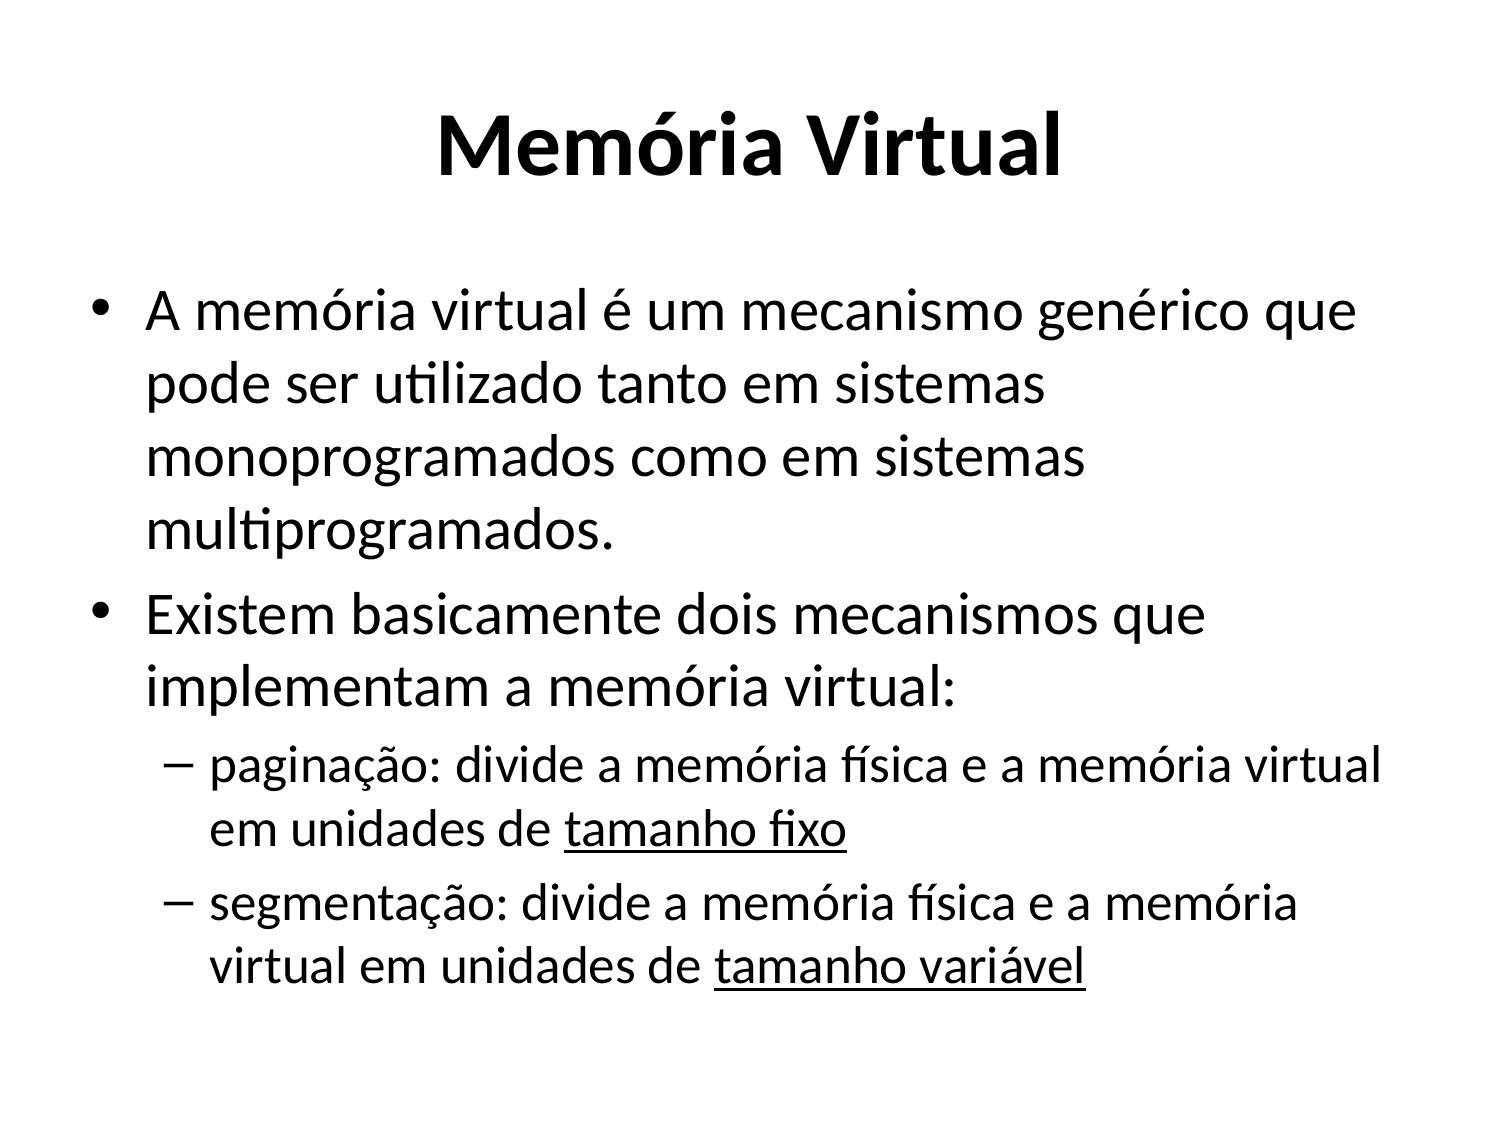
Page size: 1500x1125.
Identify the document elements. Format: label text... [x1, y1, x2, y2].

title Memória Virtual [75, 45, 1425, 233]
list A memória virtual é um mecanismo genérico que pode ser utilizado tanto em sistemas monoprogramados como em sistemas multiprogramados. Existem basicamente dois mecanismos que implementam a memória virtual: paginação: divide a memória física e a memória virtual em unidades de tamanho fixo segmentação: divide a memória física e a memória virtual em unidades de tamanho variável [75, 262, 1425, 1005]
